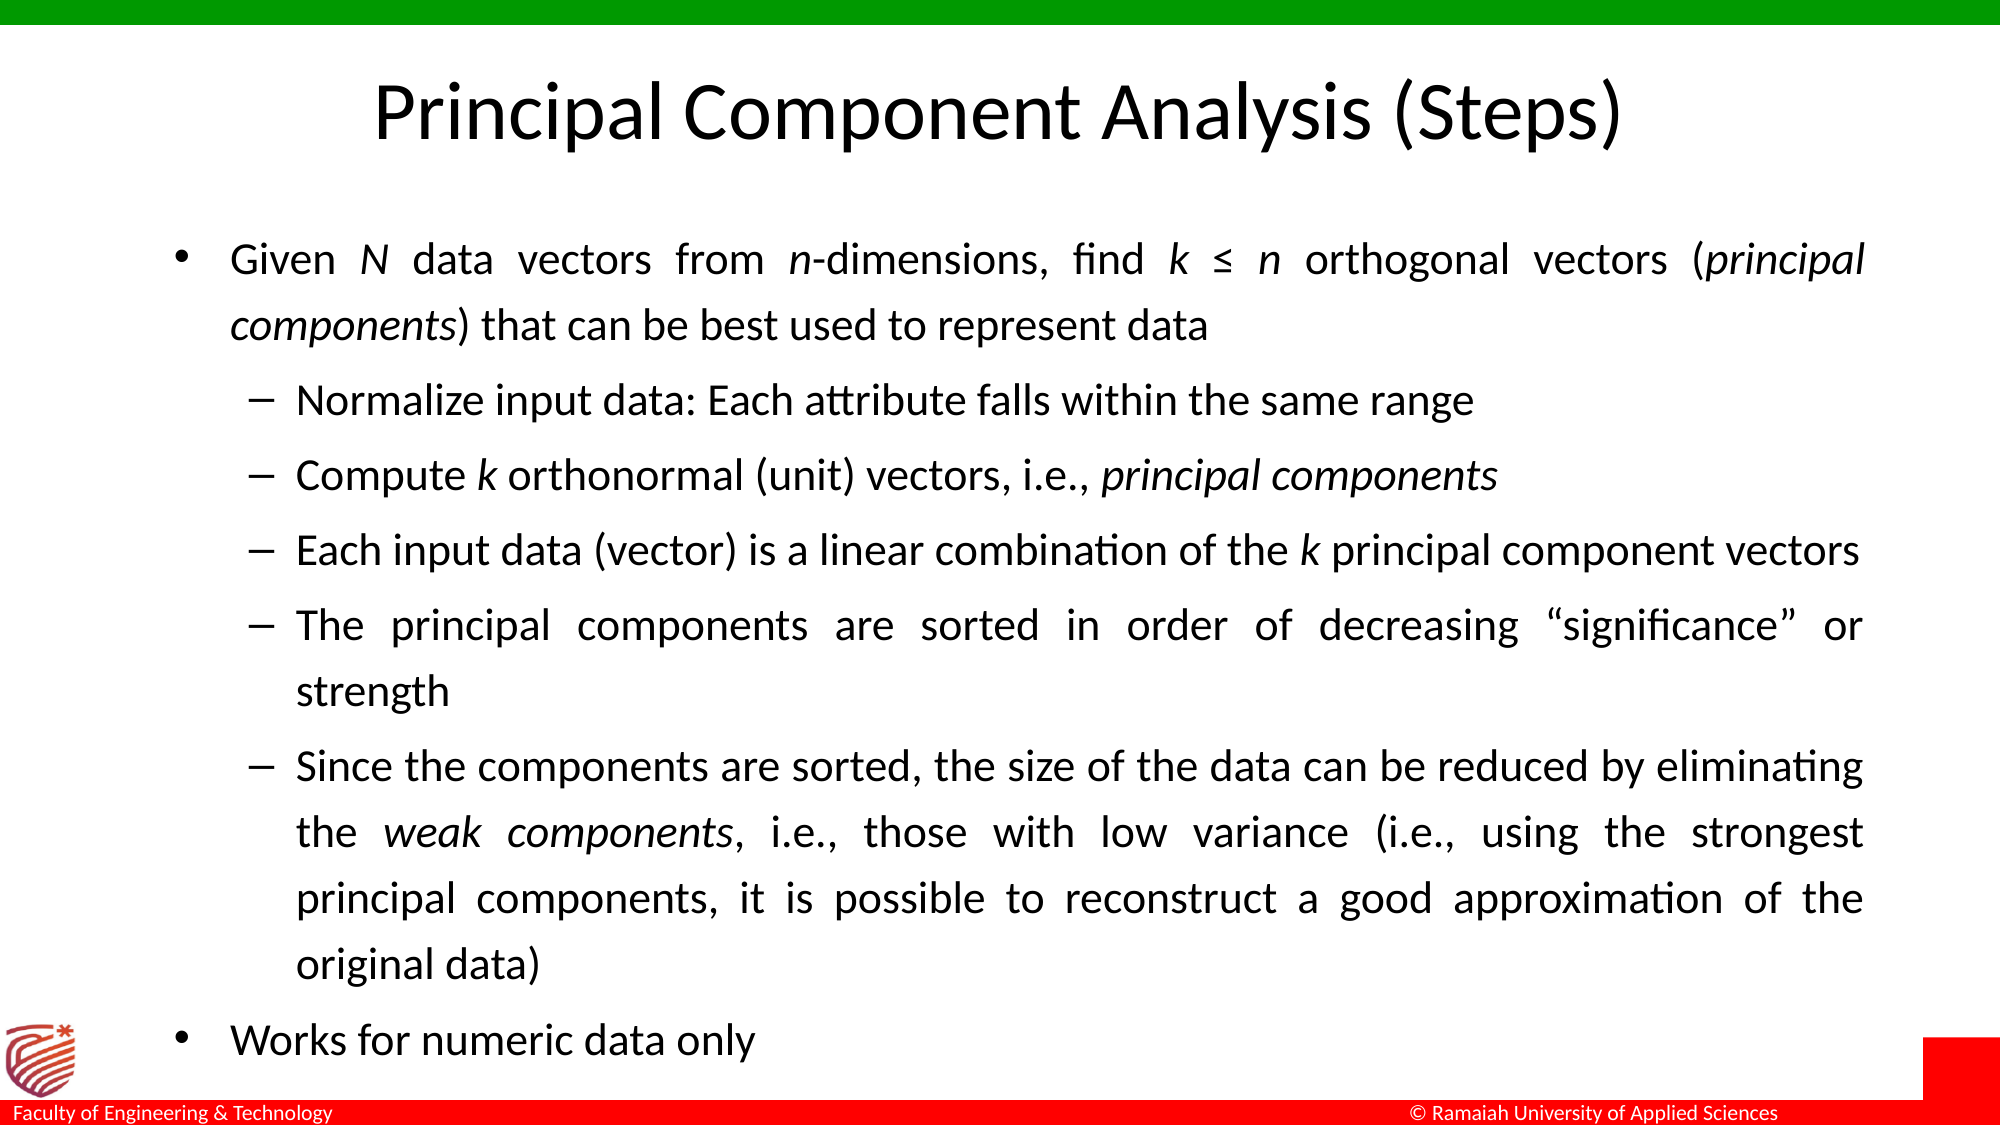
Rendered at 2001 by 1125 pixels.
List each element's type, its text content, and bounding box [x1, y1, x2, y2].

picture [0, 1013, 84, 1100]
list Given N data vectors from n-dimensions, find k ≤ n orthogonal vectors (principal components) that can be best used to represent data Normalize input data: Each attribute falls within the same range Compute k orthonormal (unit) vectors, i.e., principal components Each input data (vector) is a linear combination of the k principal component vectors The principal components are sorted in order of decreasing “significance” or strength Since the components are sorted, the size of the data can be reduced by eliminating the weak components, i.e., those with low variance (i.e., using the strongest principal components, it is possible to reconstruct a good approximation of the original data) Works for numeric data only [159, 210, 1881, 1073]
title Principal Component Analysis (Steps) [249, 24, 1750, 188]
